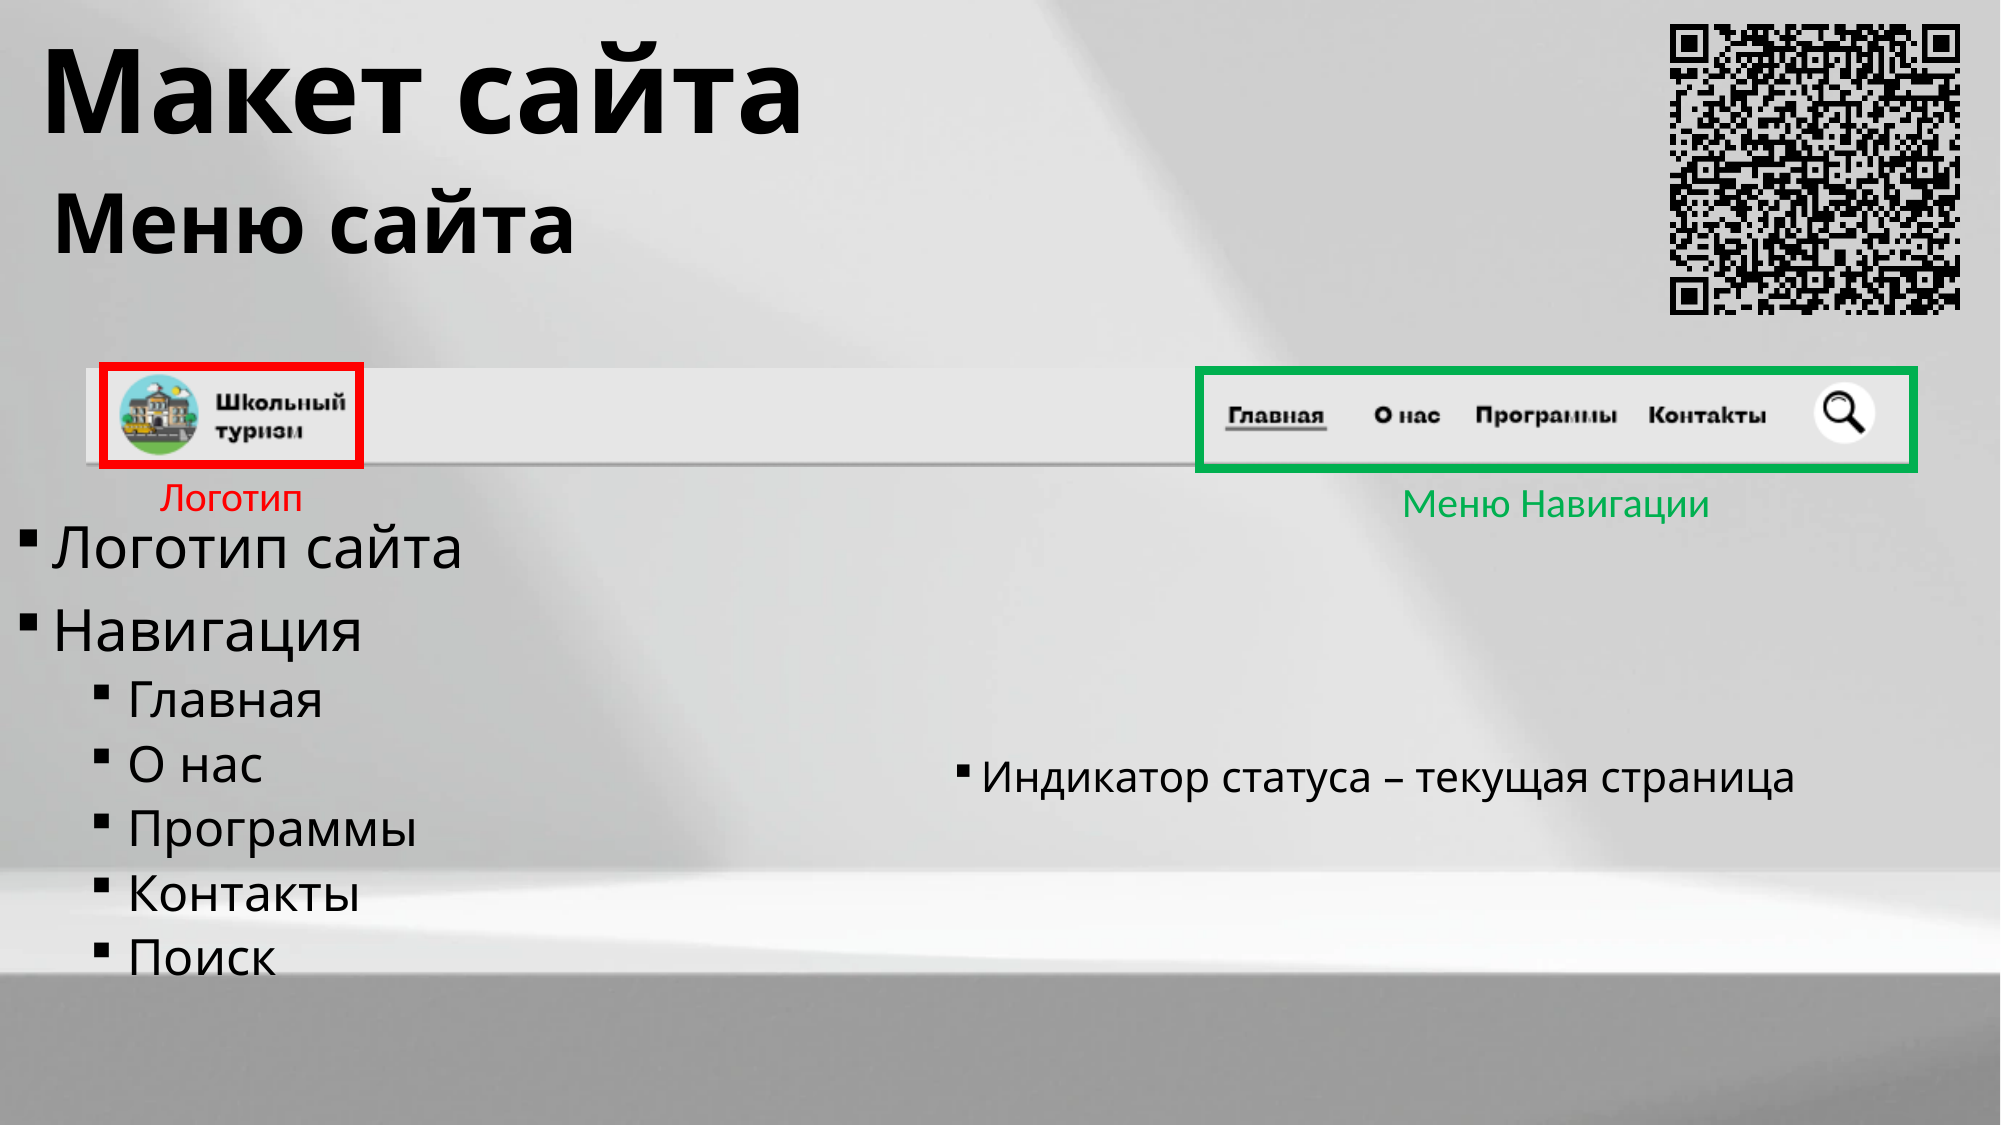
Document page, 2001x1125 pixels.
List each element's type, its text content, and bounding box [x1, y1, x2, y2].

text_box Логотип сайта Навигация Главная О нас Программы Контакты Поиск [0, 510, 939, 1009]
text_box Логотип [144, 467, 319, 528]
text_box Индикатор статуса – текущая страница [938, 748, 1834, 847]
text_box Меню Навигации [1387, 468, 1726, 534]
picture [0, 0, 2001, 1125]
title Макет сайта [23, 24, 1032, 167]
text_box Меню сайта [36, 174, 1032, 405]
